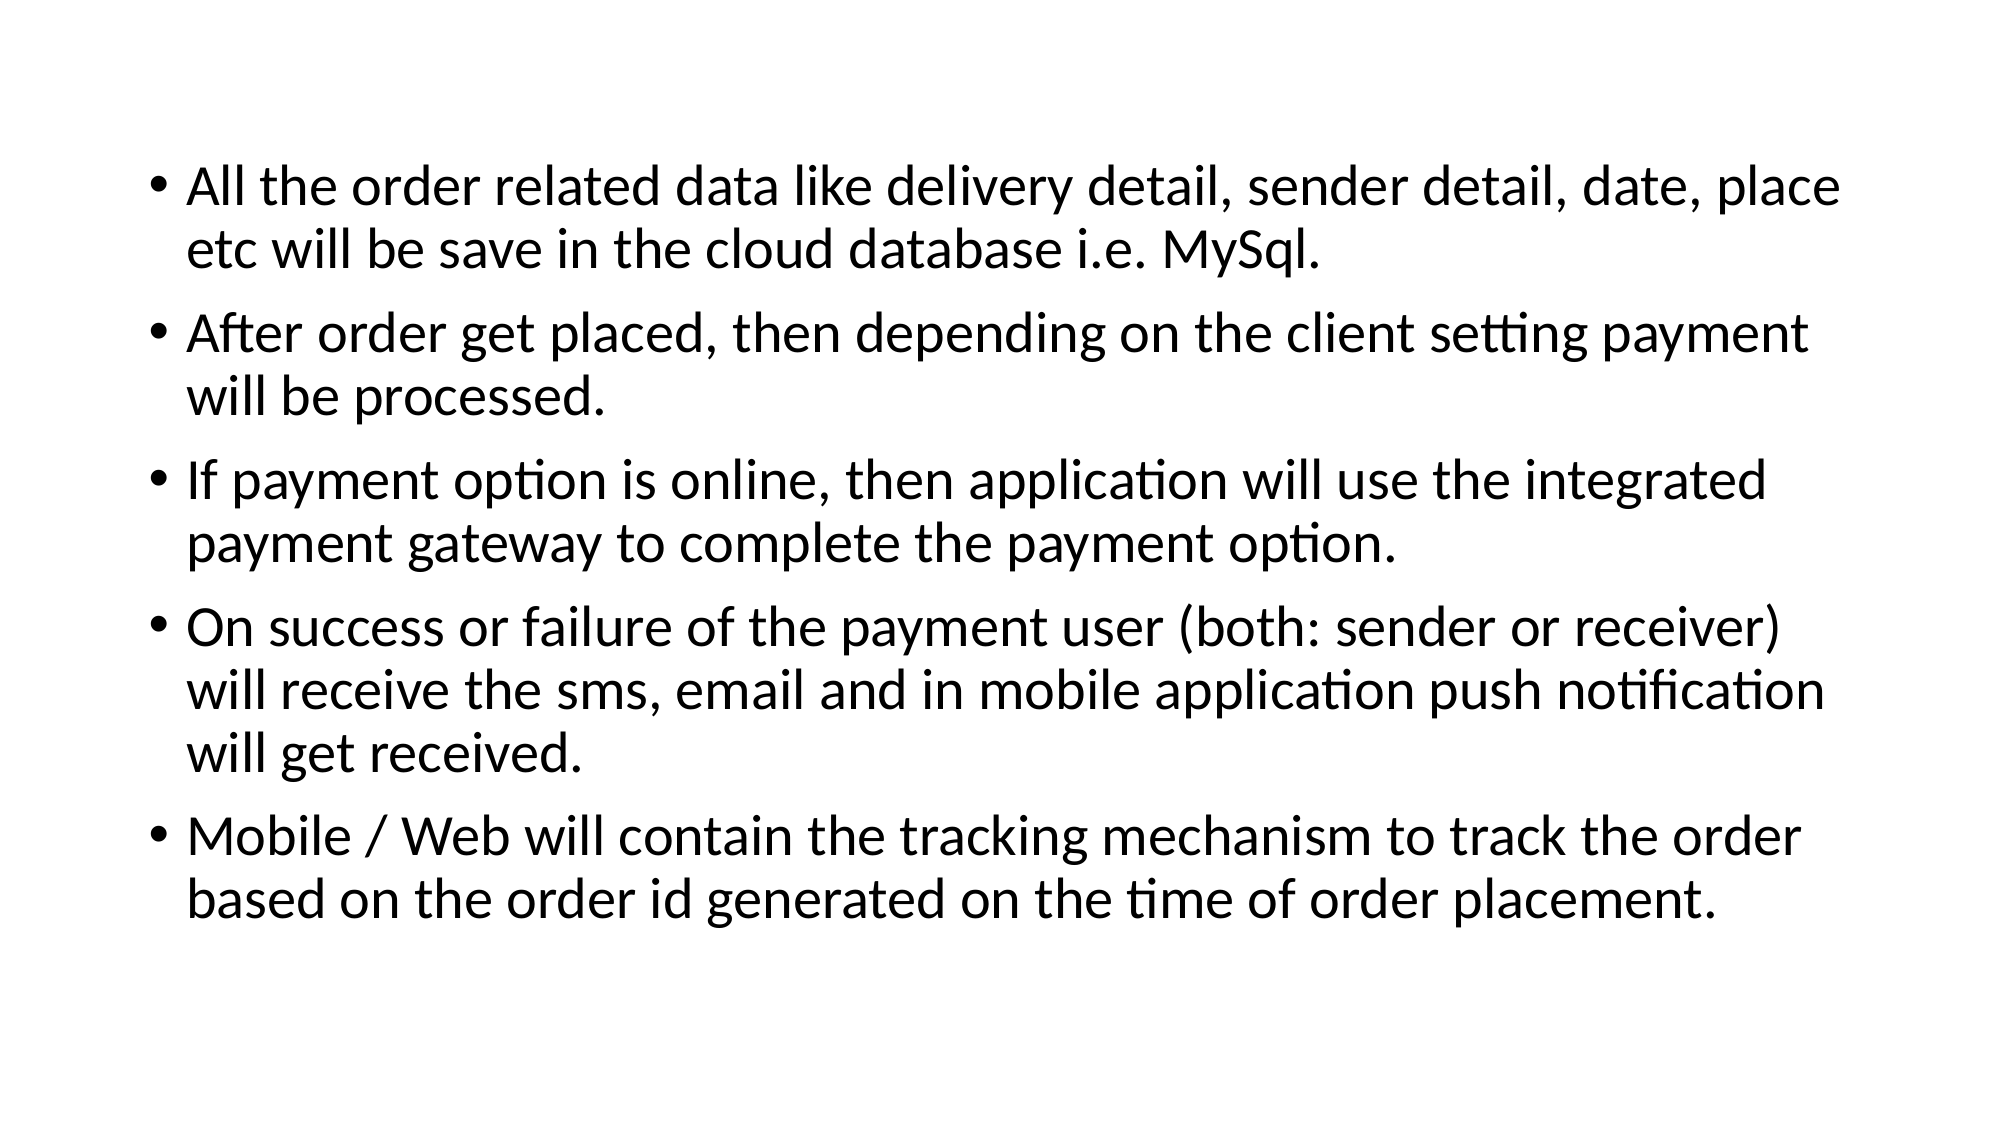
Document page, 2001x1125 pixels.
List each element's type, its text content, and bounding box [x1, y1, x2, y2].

list All the order related data like delivery detail, sender detail, date, place etc will be save in the cloud database i.e. MySql. After order get placed, then depending on the client setting payment will be processed. If payment option is online, then application will use the integrated payment gateway to complete the payment option. On success or failure of the payment user (both: sender or receiver) will receive the sms, email and in mobile application push notification will get received. Mobile / Web will contain the tracking mechanism to track the order based on the order id generated on the time of order placement. [133, 148, 1859, 1092]
